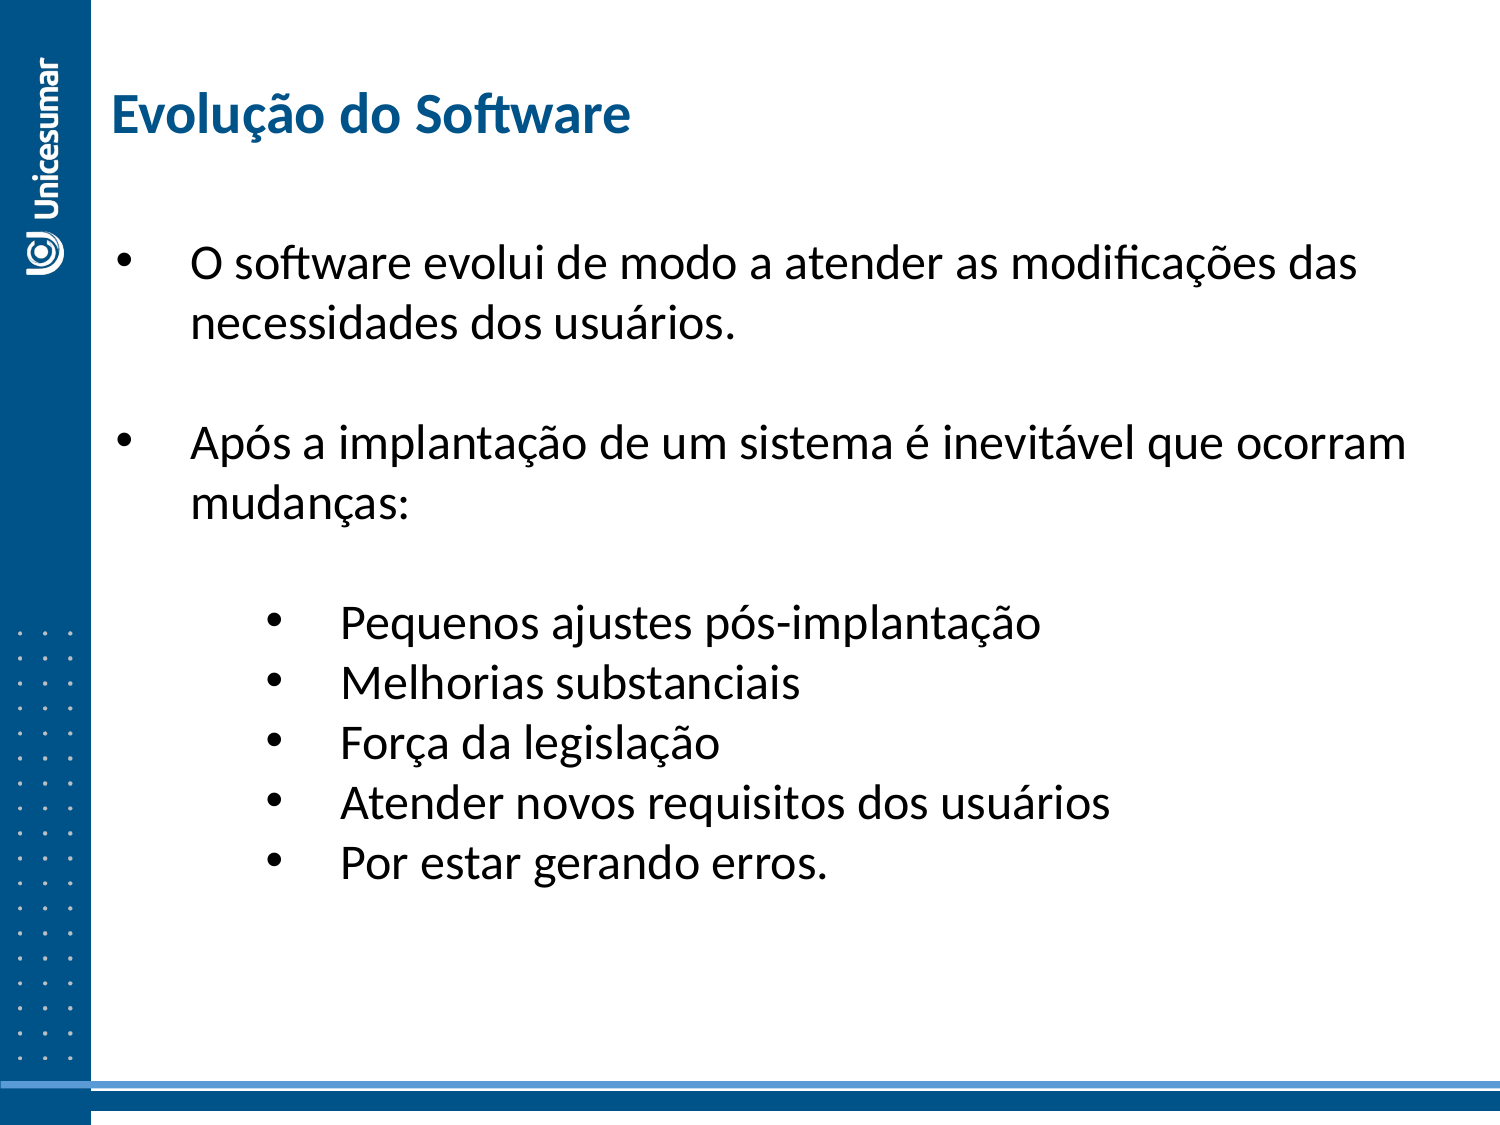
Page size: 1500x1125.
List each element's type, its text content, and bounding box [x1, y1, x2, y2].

list Evolução do Software [96, 35, 1477, 195]
picture [27, 58, 64, 275]
picture [18, 631, 83, 1060]
text_box O software evolui de modo a atender as modificações das necessidades dos usuários. Após a implantação de um sistema é inevitável que ocorram mudanças: Pequenos ajustes pós-implantação Melhorias substanciais Força da legislação Atender novos requisitos dos usuários Por estar gerando erros. [100, 221, 1484, 1001]
